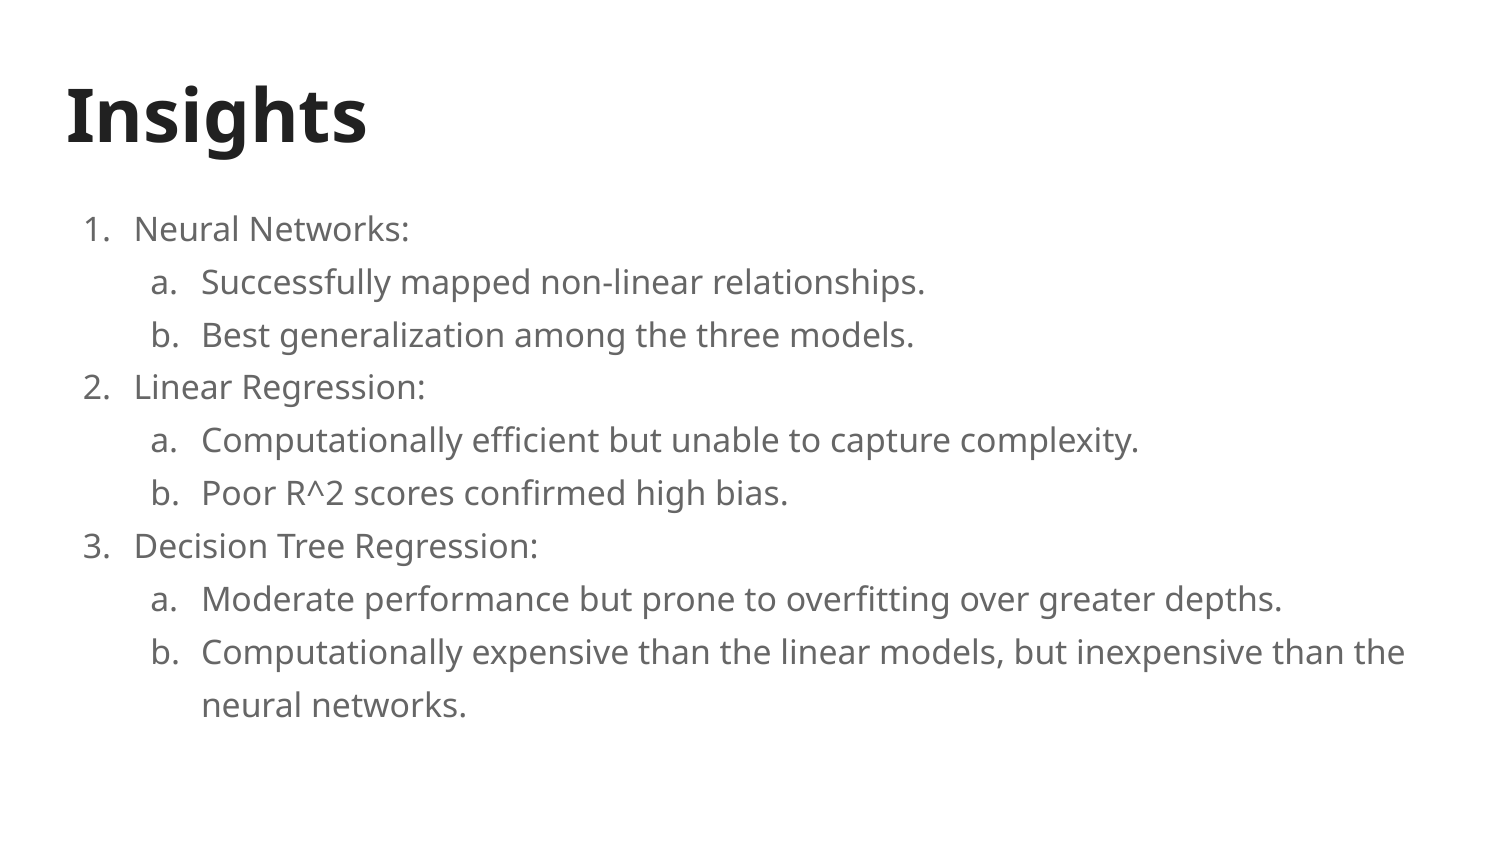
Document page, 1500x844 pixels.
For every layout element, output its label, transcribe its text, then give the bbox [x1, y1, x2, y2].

title Insights [51, 48, 1449, 180]
list Neural Networks: Successfully mapped non-linear relationships. Best generalization among the three models. Linear Regression: Computationally efficient but unable to capture complexity. Poor R^2 scores confirmed high bias. Decision Tree Regression: Moderate performance but prone to overfitting over greater depths. Computationally expensive than the linear models, but inexpensive than the neural networks. [51, 183, 1449, 744]
